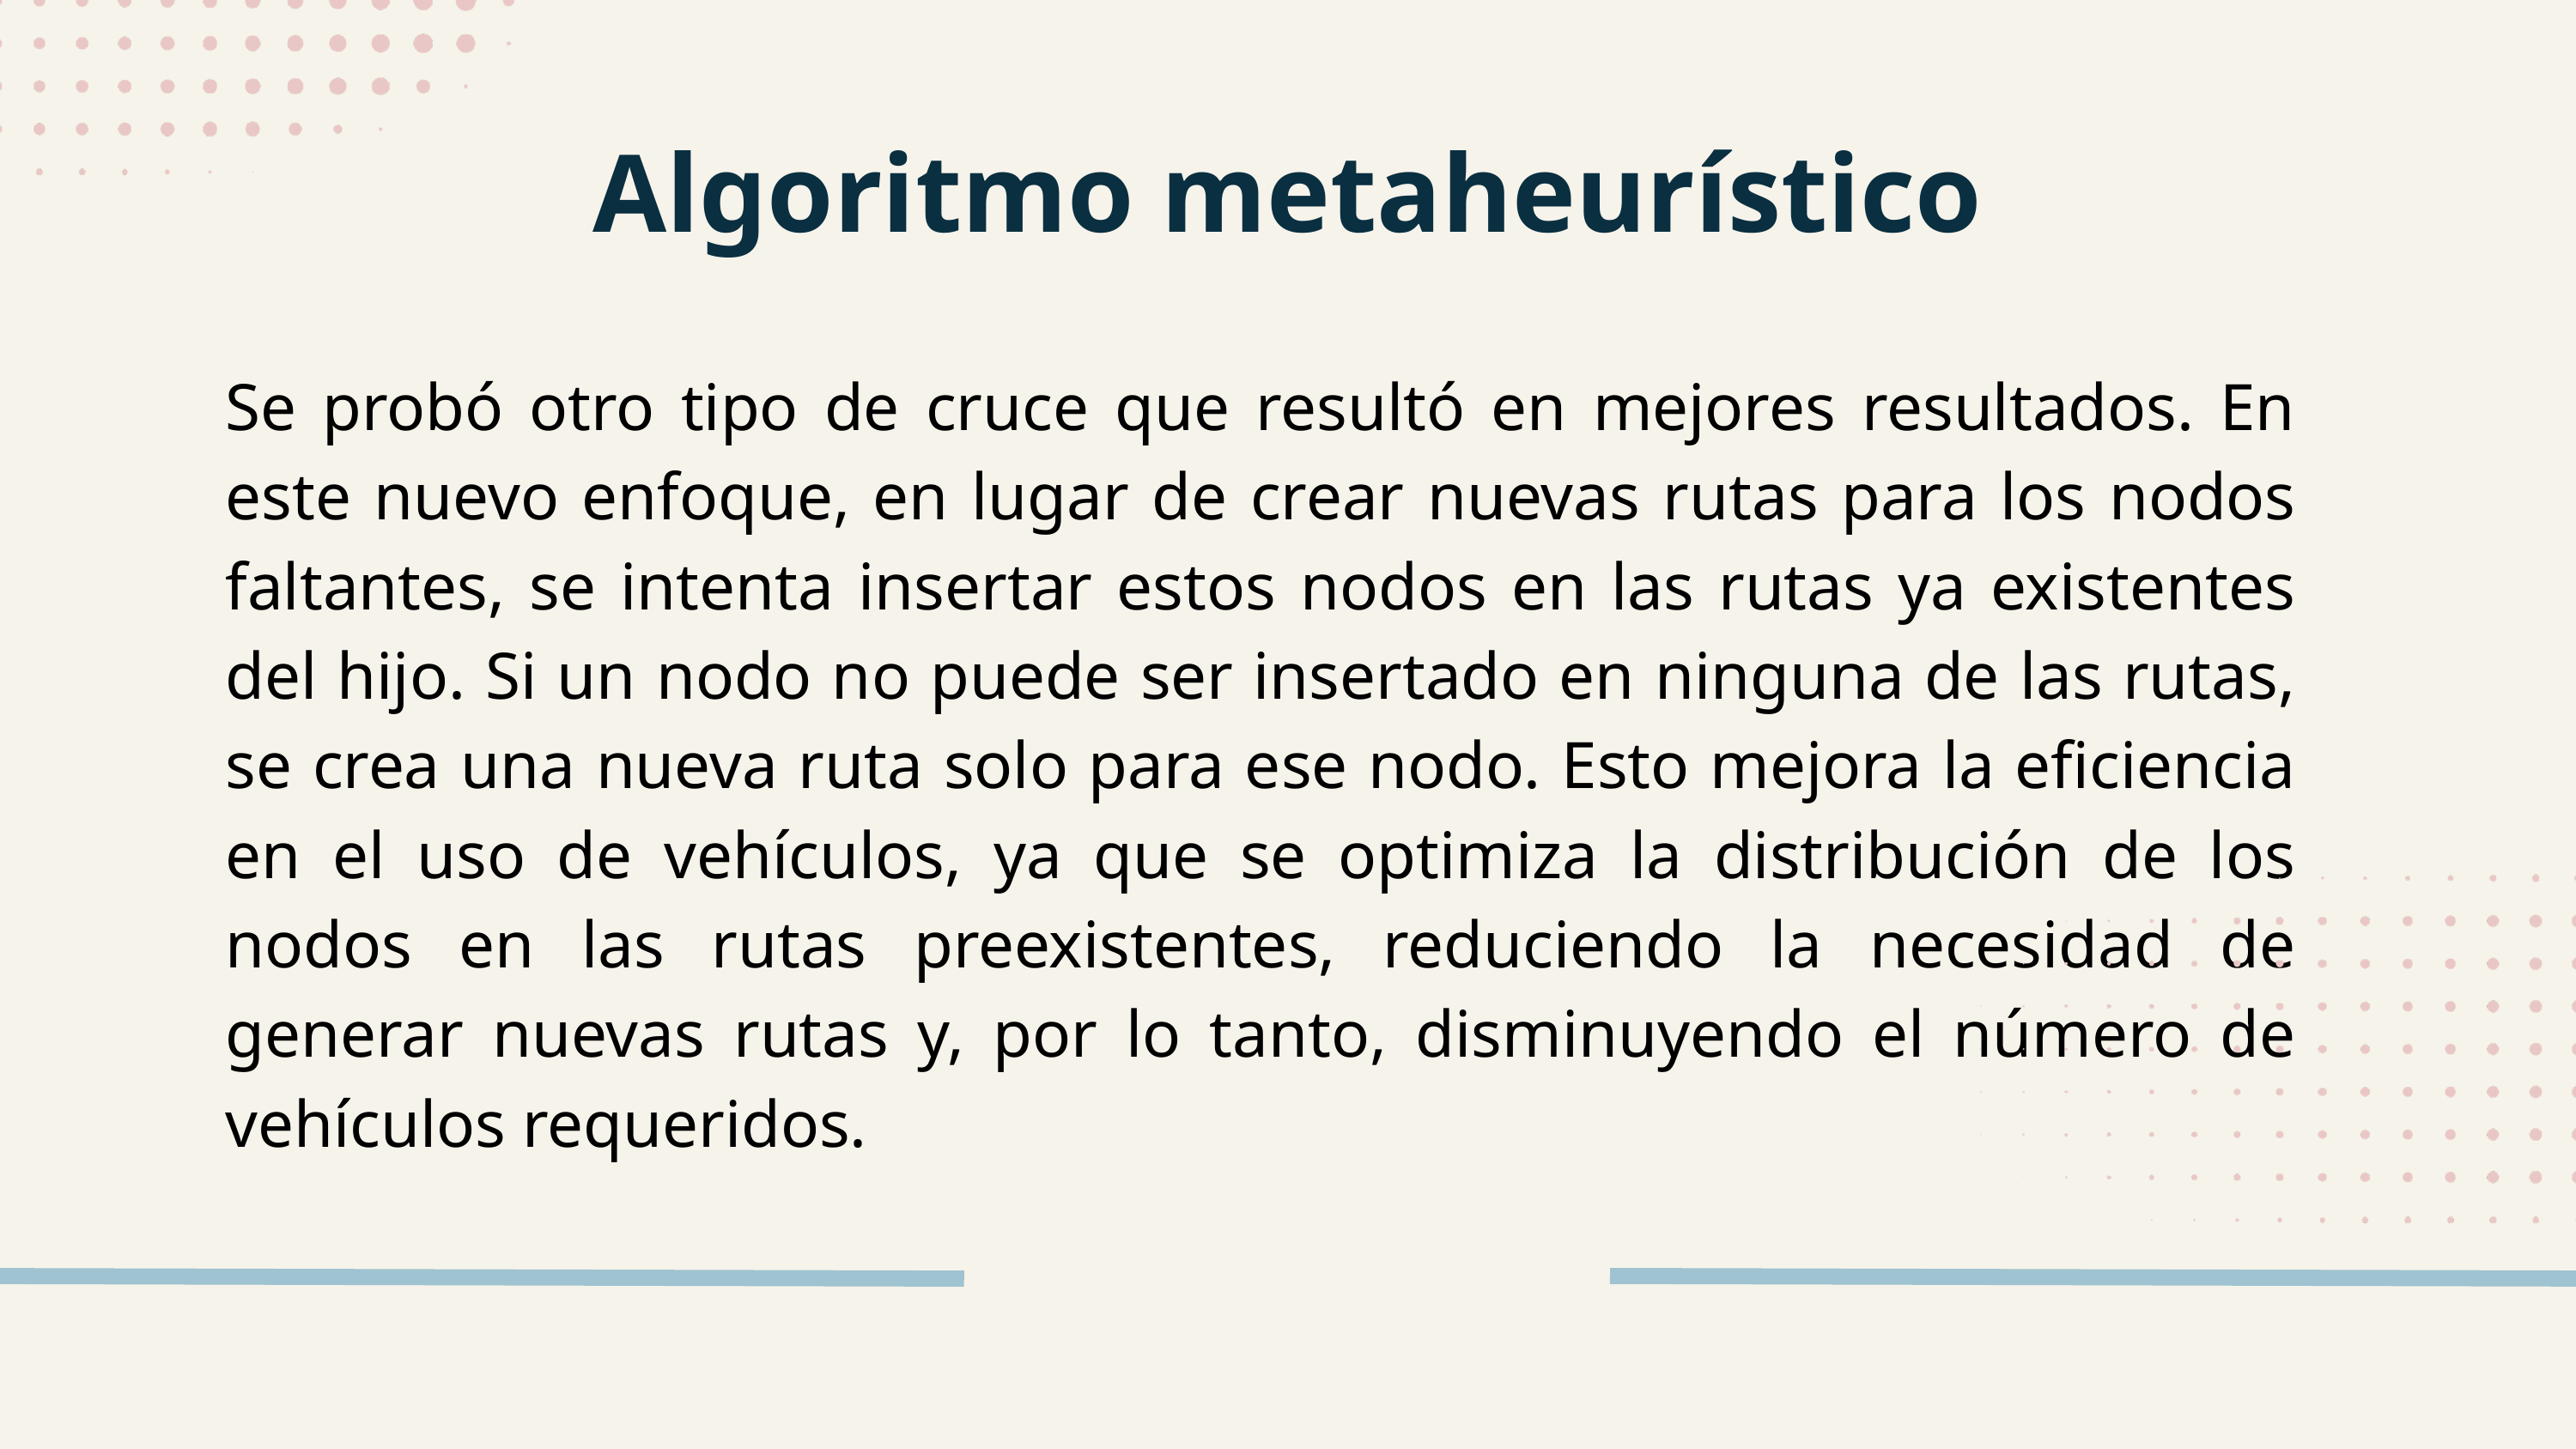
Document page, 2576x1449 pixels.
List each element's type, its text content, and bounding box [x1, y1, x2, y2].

text_box Se probó otro tipo de cruce que resultó en mejores resultados. En este nuevo enfoque, en lugar de crear nuevas rutas para los nodos faltantes, se intenta insertar estos nodos en las rutas ya existentes del hijo. Si un nodo no puede ser insertado en ninguna de las rutas, se crea una nueva ruta solo para ese nodo. Esto mejora la eficiencia en el uso de vehículos, ya que se optimiza la distribución de los nodos en las rutas preexistentes, reduciendo la necesidad de generar nuevas rutas y, por lo tanto, disminuyendo el número de vehículos requeridos. [225, 353, 2297, 1161]
text_box Algoritmo metaheurístico [359, 124, 2216, 254]
text_box [1938, 874, 2576, 1223]
text_box [0, 0, 516, 175]
